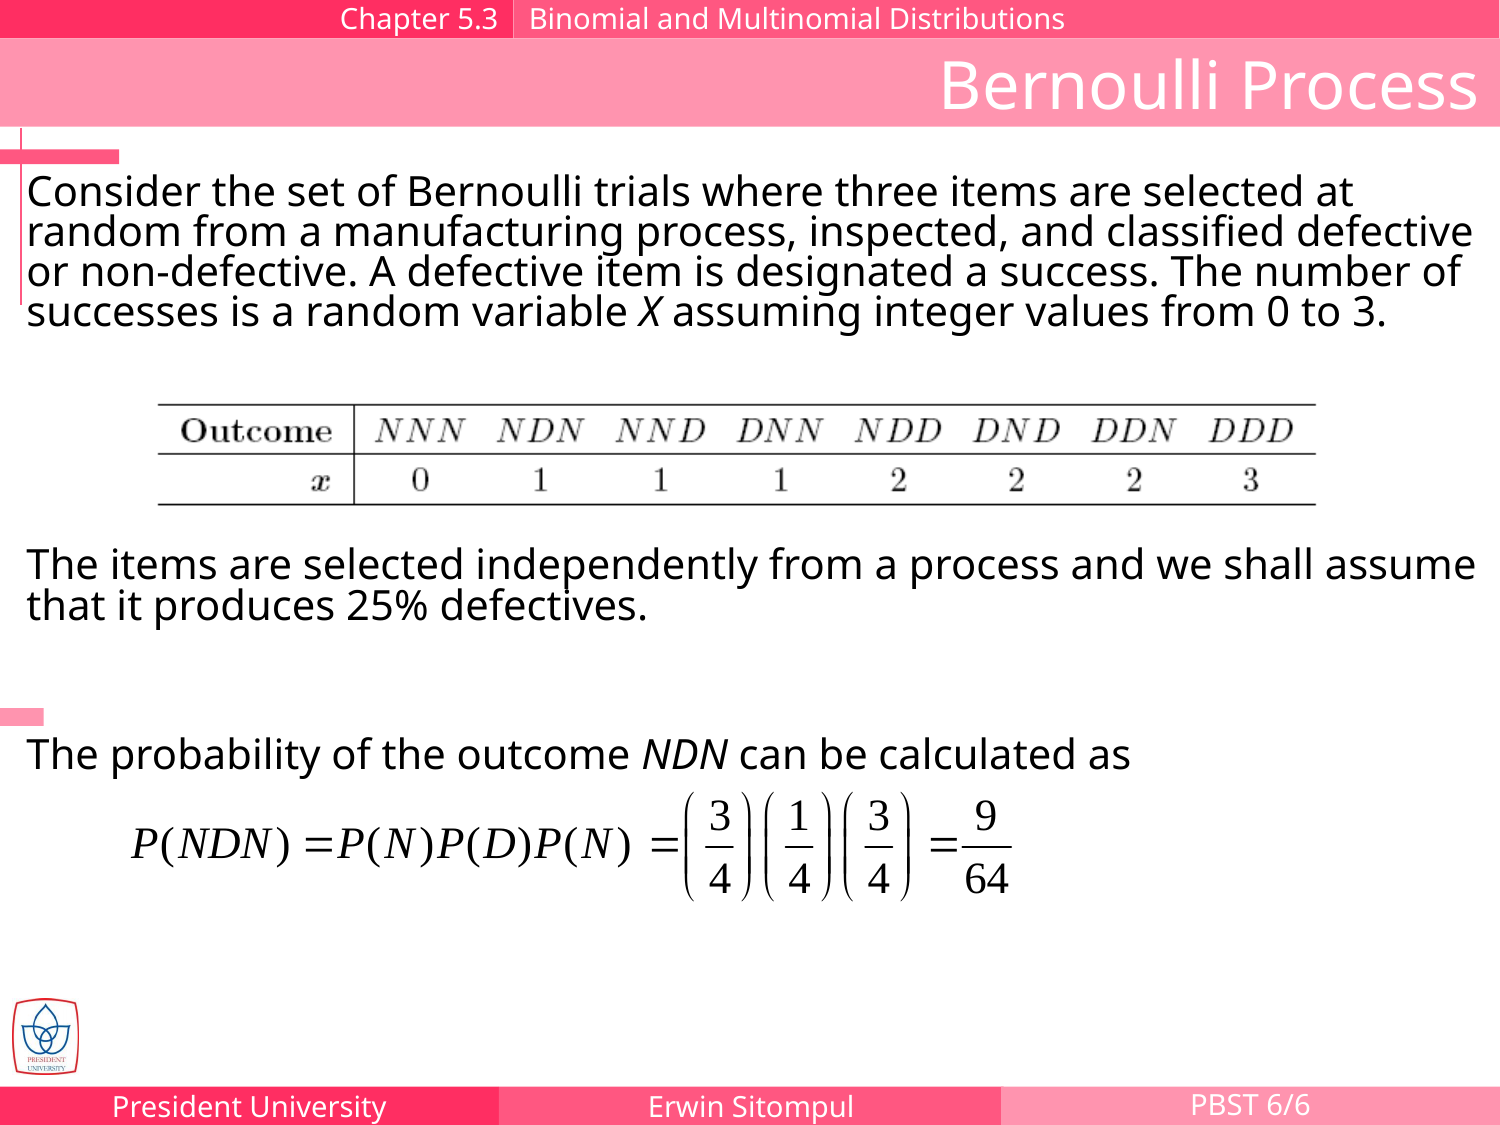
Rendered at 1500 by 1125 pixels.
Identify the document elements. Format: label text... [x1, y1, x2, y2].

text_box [122, 816, 635, 878]
text_box Bernoulli Process [0, 45, 1496, 120]
picture [12, 998, 79, 1075]
text_box Consider the set of Bernoulli trials where three items are selected at random from a manufacturing process, inspected, and classified defective or non-defective. A defective item is designated a success. The number of successes is a random variable X assuming integer values from 0 to 3. [11, 166, 1500, 381]
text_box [640, 783, 1020, 911]
picture [151, 398, 1325, 512]
text_box [0, 708, 44, 726]
text_box The items are selected independently from a process and we shall assume that it produces 25% defectives. [11, 540, 1500, 650]
text_box The probability of the outcome NDN can be calculated as [11, 730, 1500, 796]
text_box Chapter 5.3 [0, 2, 514, 41]
text_box Binomial and Multinomial Distributions [514, 2, 1500, 41]
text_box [0, 127, 120, 305]
